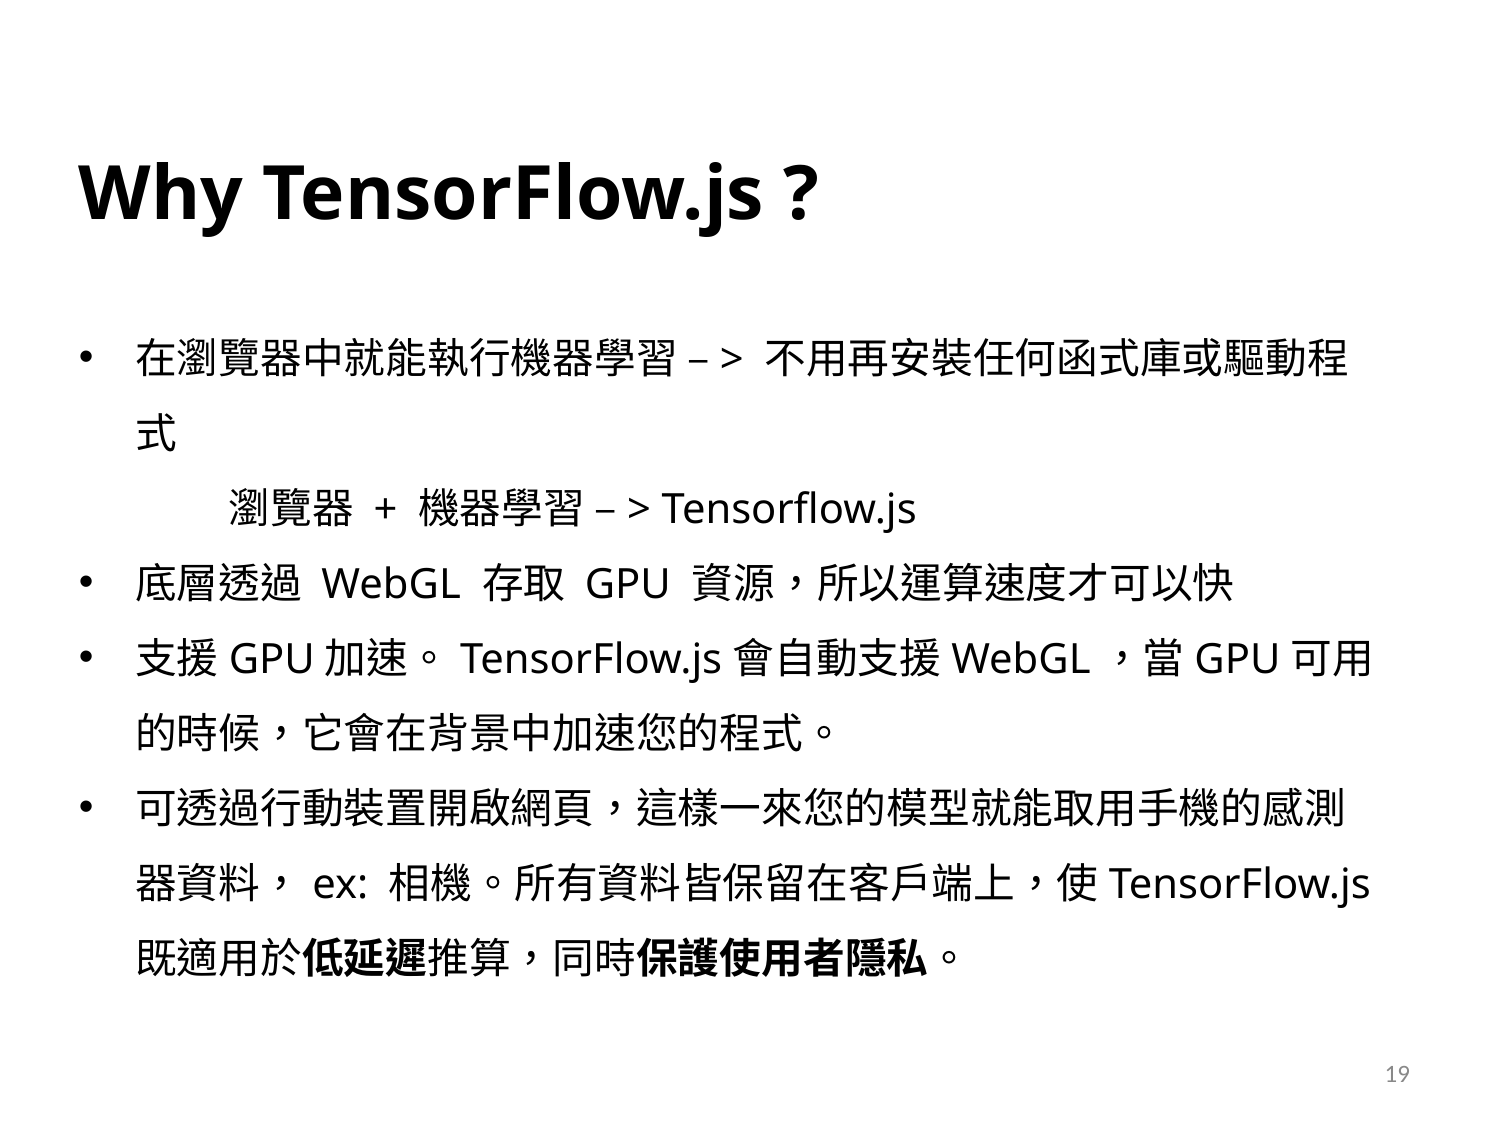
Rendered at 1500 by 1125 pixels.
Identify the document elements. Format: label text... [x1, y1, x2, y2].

text_box Why TensorFlow.js ? [64, 92, 1414, 243]
text_box 在瀏覽器中就能執行機器學習 –> 不用再安裝任何函式庫或驅動程式 瀏覽器 + 機器學習 –> Tensorflow.js 底層透過 WebGL 存取 GPU 資源，所以運算速度才可以快 支援GPU加速。TensorFlow.js會自動支援WebGL，當GPU可用的時候，它會在背景中加速您的程式。 可透過行動裝置開啟網頁，這樣一來您的模型就能取用手機的感測器資料，ex: 相機。所有資料皆保留在客戶端上，使TensorFlow.js既適用於低延遲推算，同時保護使用者隱私。 [64, 299, 1402, 989]
slide_number 19 [1074, 1042, 1425, 1103]
